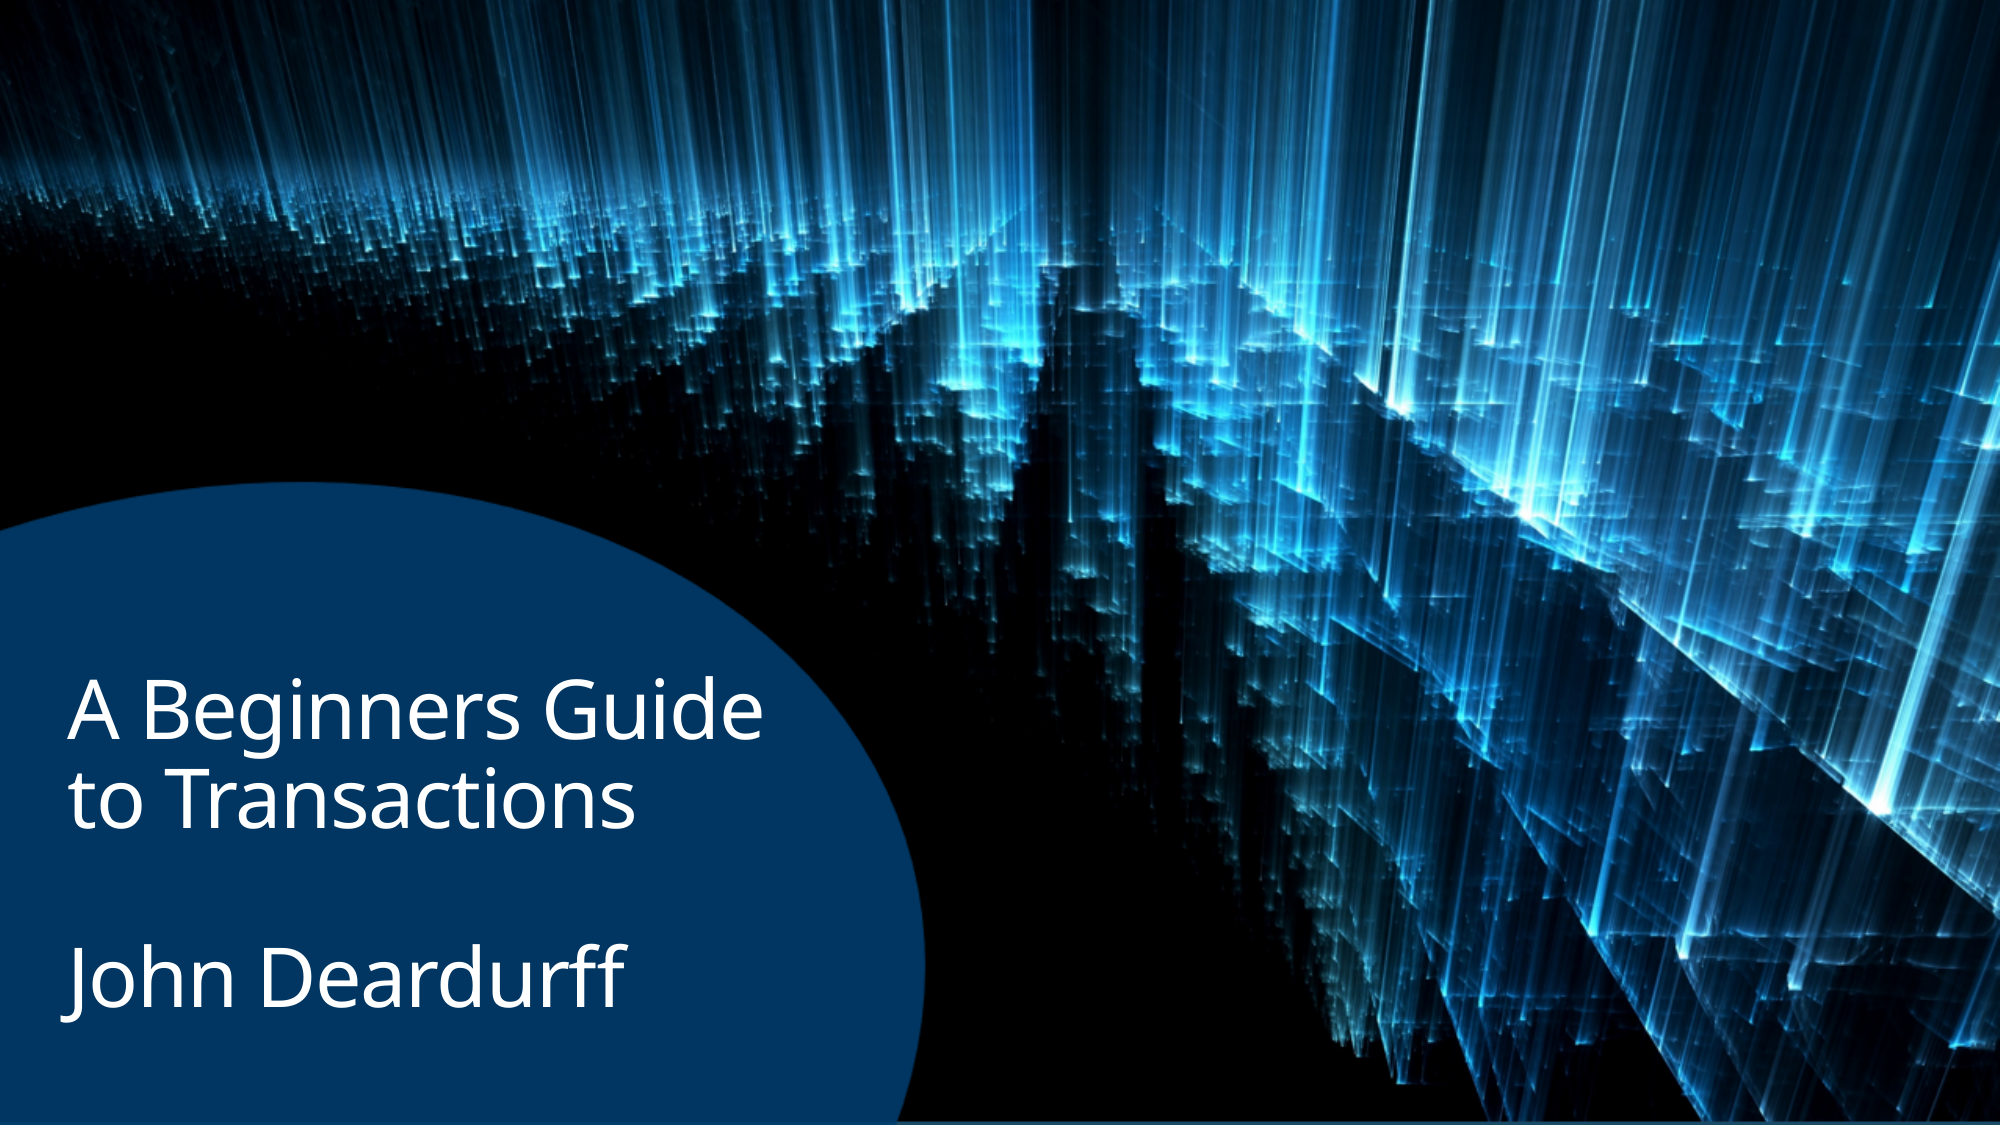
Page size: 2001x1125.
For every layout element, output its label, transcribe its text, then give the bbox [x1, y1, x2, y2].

title A Beginners Guide to Transactions John Deardurff [43, 563, 1074, 858]
picture [0, 0, 2000, 1125]
